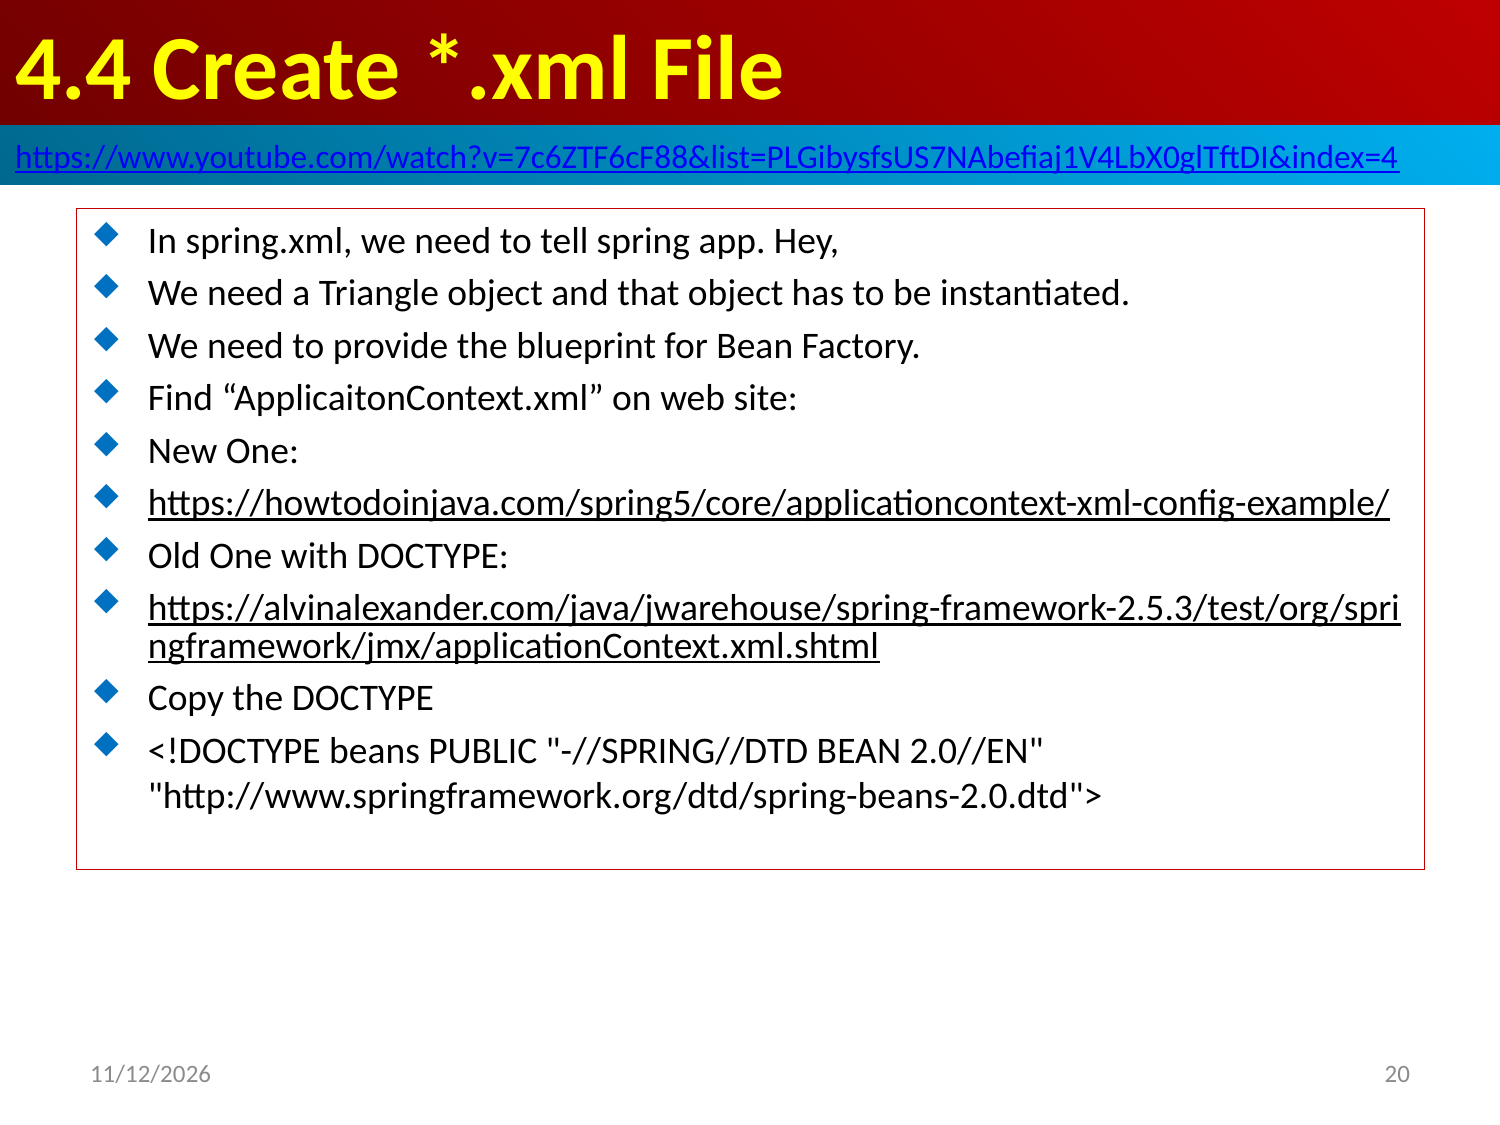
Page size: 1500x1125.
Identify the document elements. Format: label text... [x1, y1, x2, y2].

subtitle In spring.xml, we need to tell spring app. Hey, We need a Triangle object and that object has to be instantiated. We need to provide the blueprint for Bean Factory. Find “ApplicaitonContext.xml” on web site: New One: https://howtodoinjava.com/spring5/core/applicationcontext-xml-config-example/ Old One with DOCTYPE: https://alvinalexander.com/java/jwarehouse/spring-framework-2.5.3/test/org/springframework/jmx/applicationContext.xml.shtml Copy the DOCTYPE <!DOCTYPE beans PUBLIC "-//SPRING//DTD BEAN 2.0//EN" "http://www.springframework.org/dtd/spring-beans-2.0.dtd"> [76, 208, 1425, 870]
text_box https://www.youtube.com/watch?v=7c6ZTF6cF88&list=PLGibysfsUS7NAbefiaj1V4LbX0glTftDI&index=4 [0, 125, 1500, 185]
slide_number 20 [1074, 1042, 1425, 1103]
title 4.4 Create *.xml File [0, 0, 1500, 125]
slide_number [75, 1042, 425, 1103]
